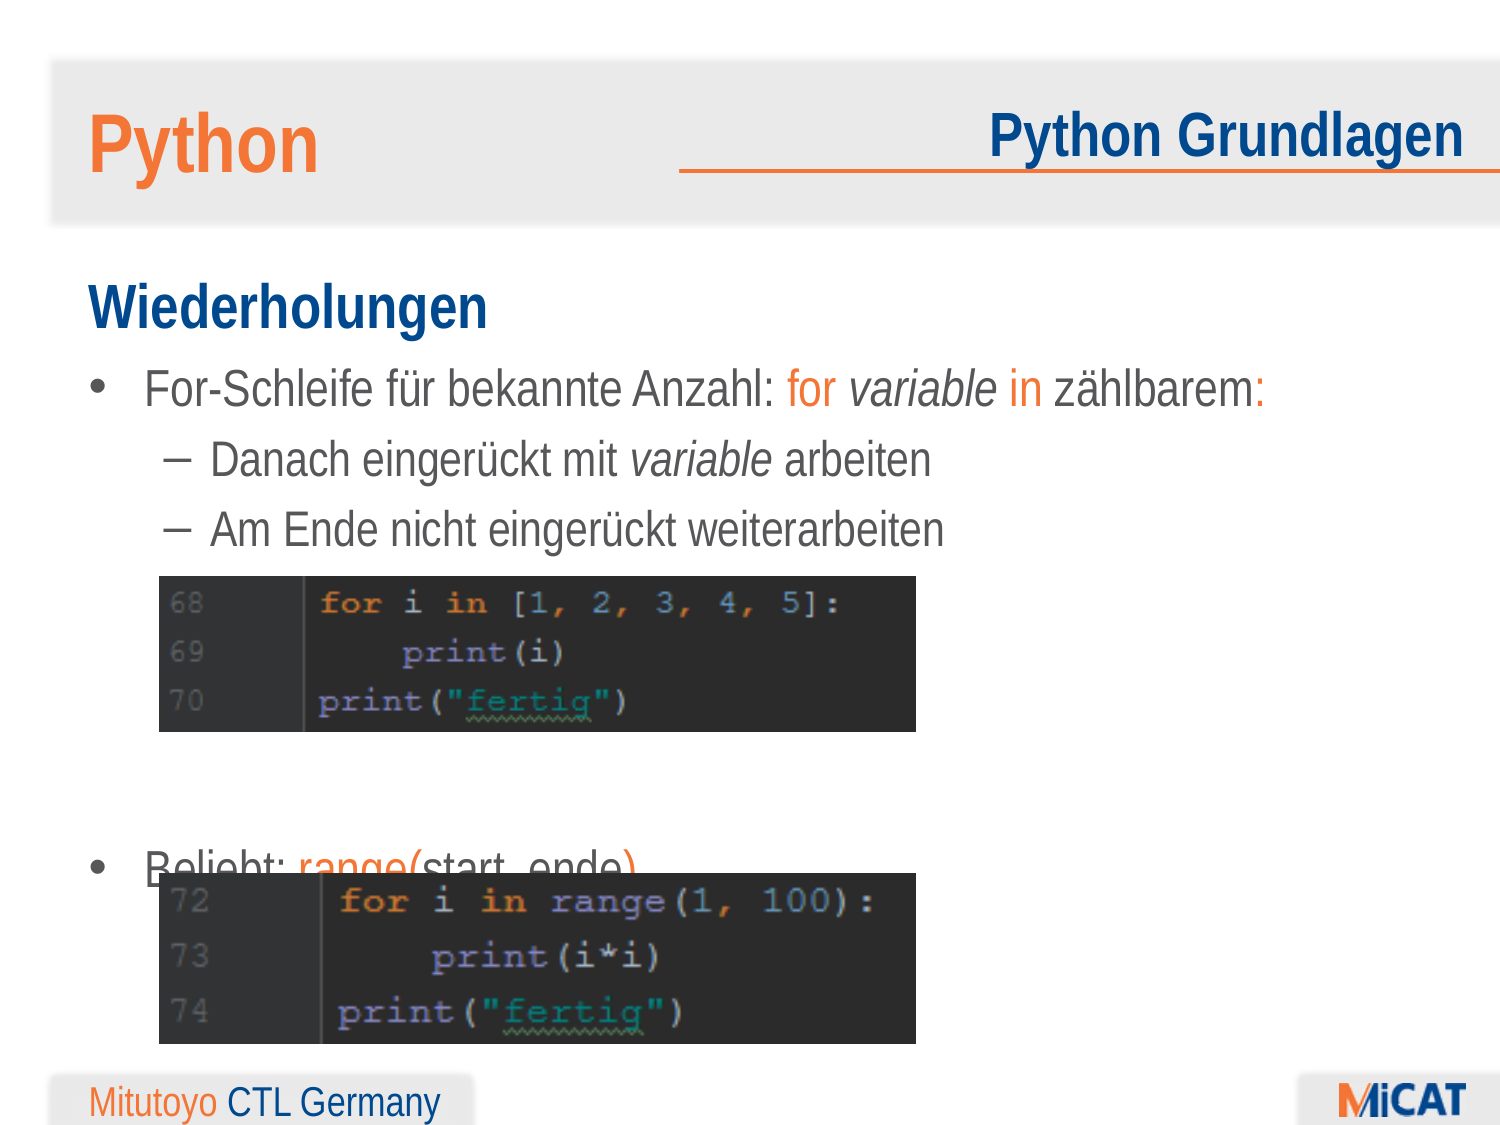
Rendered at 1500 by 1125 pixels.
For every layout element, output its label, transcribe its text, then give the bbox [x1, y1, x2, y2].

list Wiederholungen [88, 265, 1471, 354]
picture [159, 575, 916, 733]
list Python [88, 88, 680, 190]
list Python Grundlagen [524, 94, 1466, 171]
picture [159, 873, 916, 1044]
list For-Schleife für bekannte Anzahl: for variable in zählbarem: Danach eingerückt mit variable arbeiten Am Ende nicht eingerückt weiterarbeiten Beliebt: range(start, ende) [88, 354, 1471, 1118]
